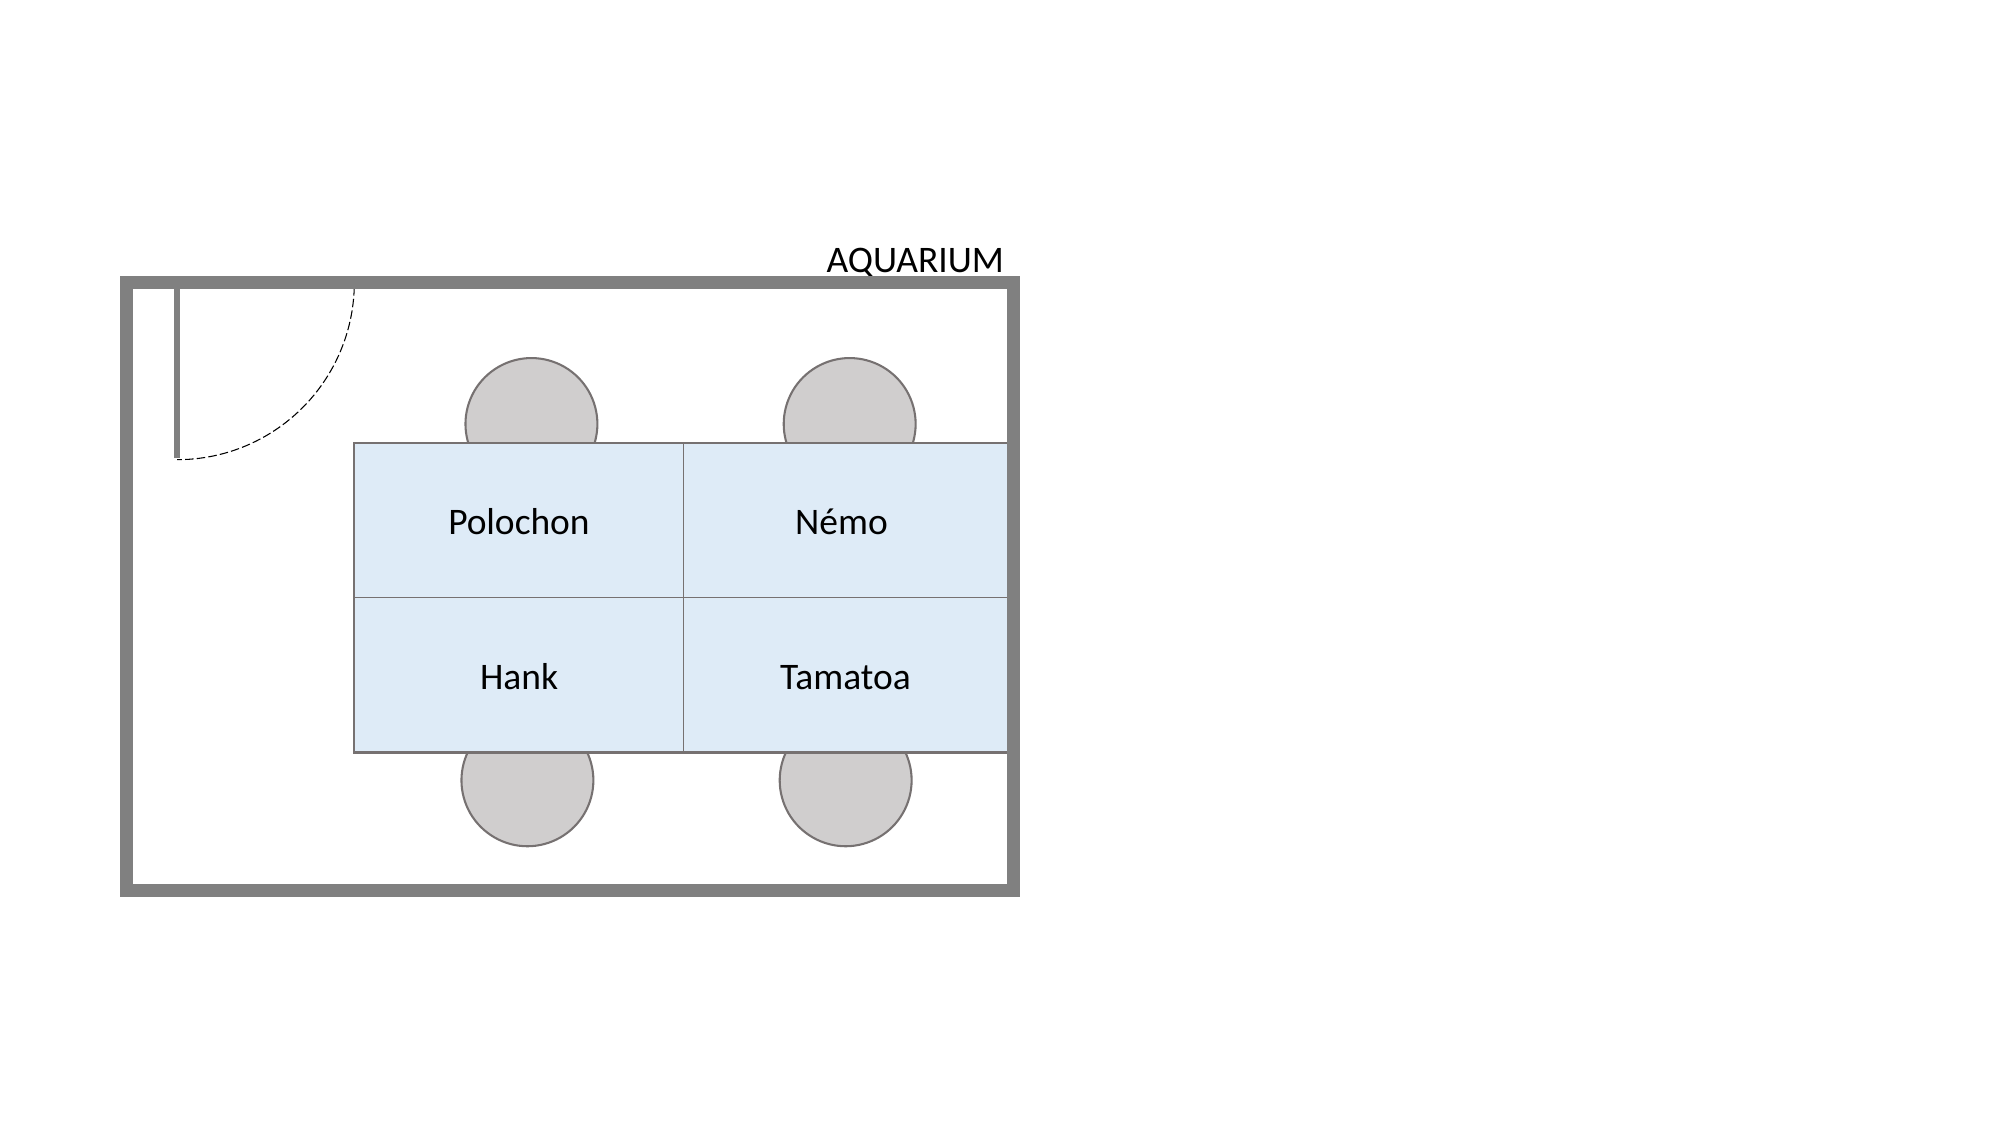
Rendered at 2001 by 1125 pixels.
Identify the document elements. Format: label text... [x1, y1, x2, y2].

text_box [126, 282, 1015, 891]
text_box AQUARIUM [811, 227, 1019, 288]
text_box [84, 170, 1064, 1125]
